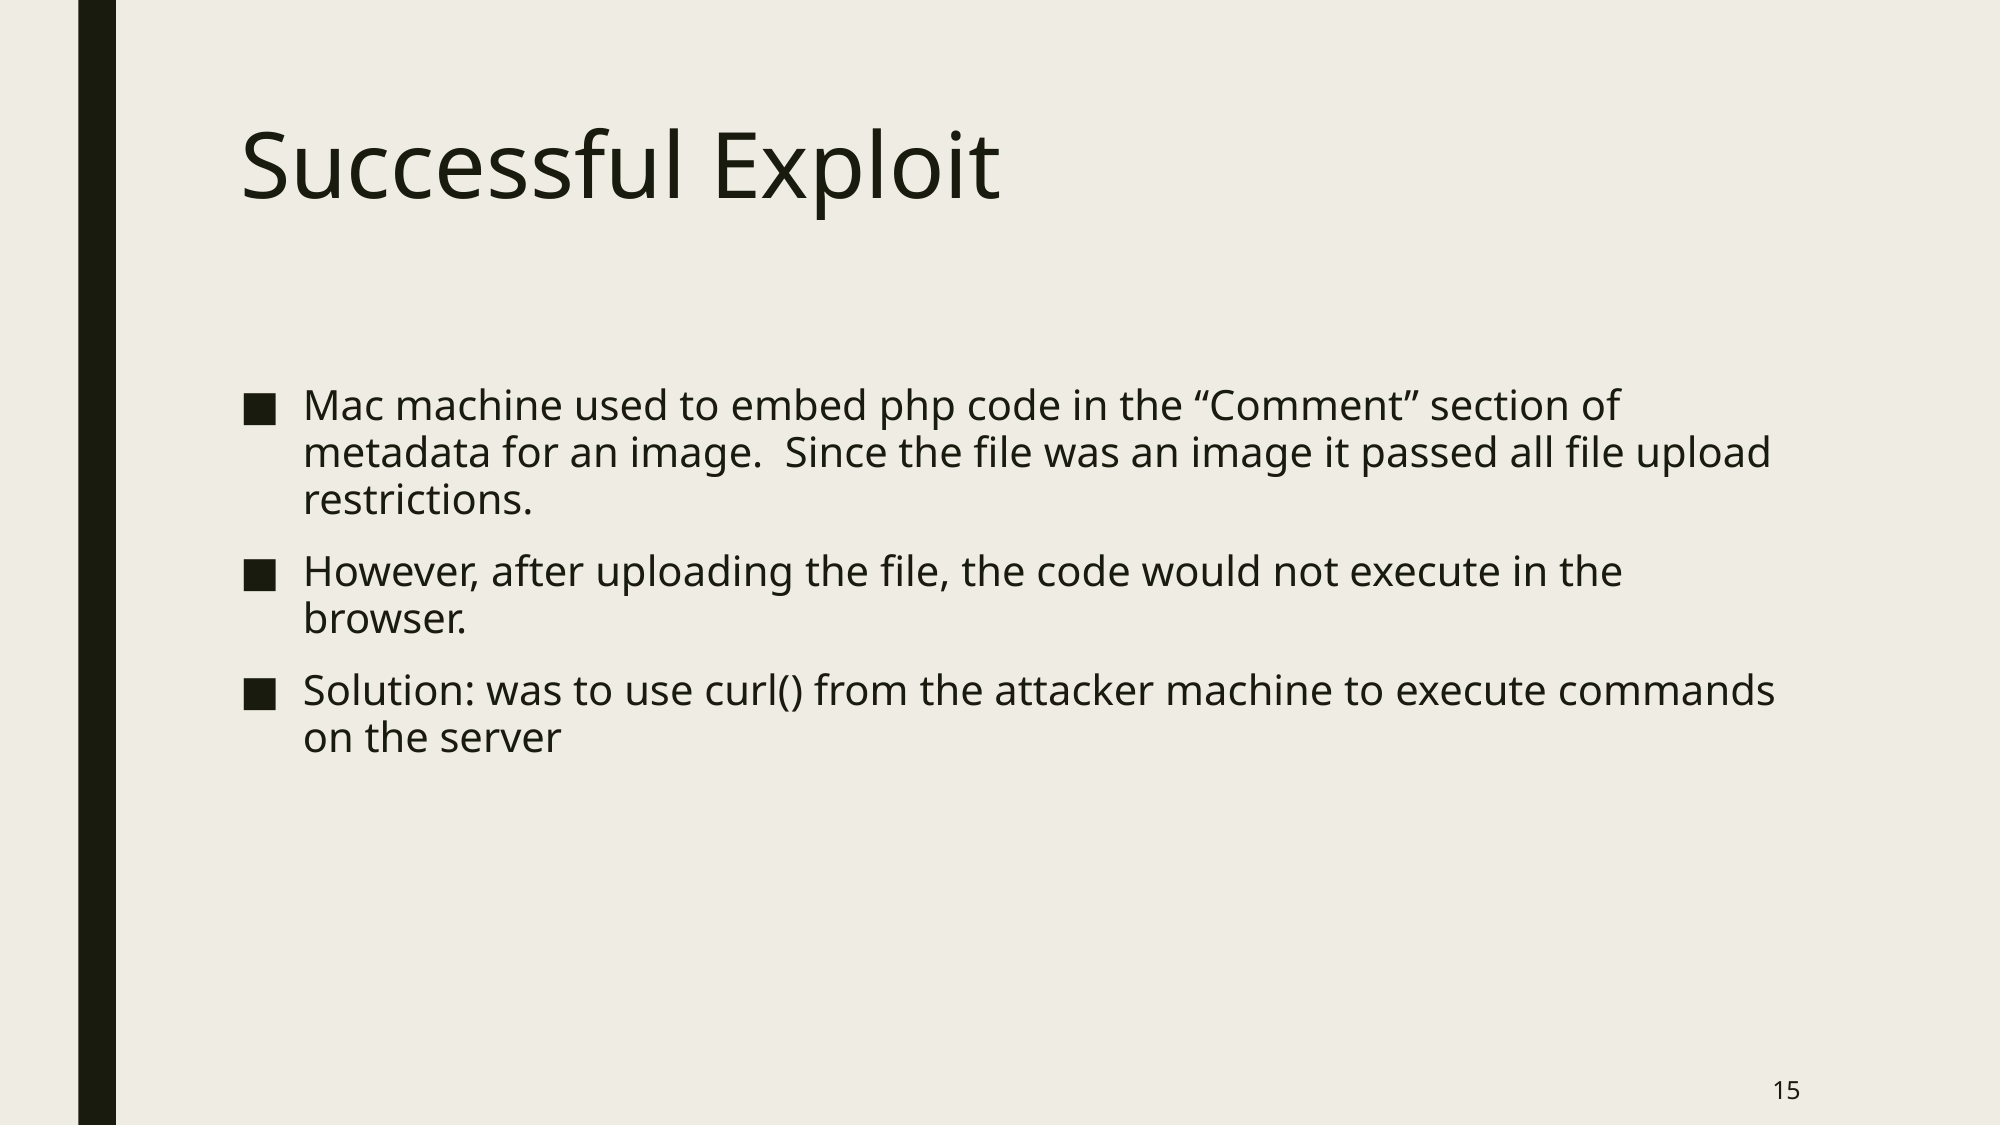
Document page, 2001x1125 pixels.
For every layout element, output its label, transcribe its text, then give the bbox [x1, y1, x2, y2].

title Successful Exploit [225, 112, 1800, 357]
slide_number 15 [1553, 1058, 1816, 1125]
list Mac machine used to embed php code in the “Comment” section of metadata for an image. Since the file was an image it passed all file upload restrictions. However, after uploading the file, the code would not execute in the browser. Solution: was to use curl() from the attacker machine to execute commands on the server [225, 375, 1800, 963]
